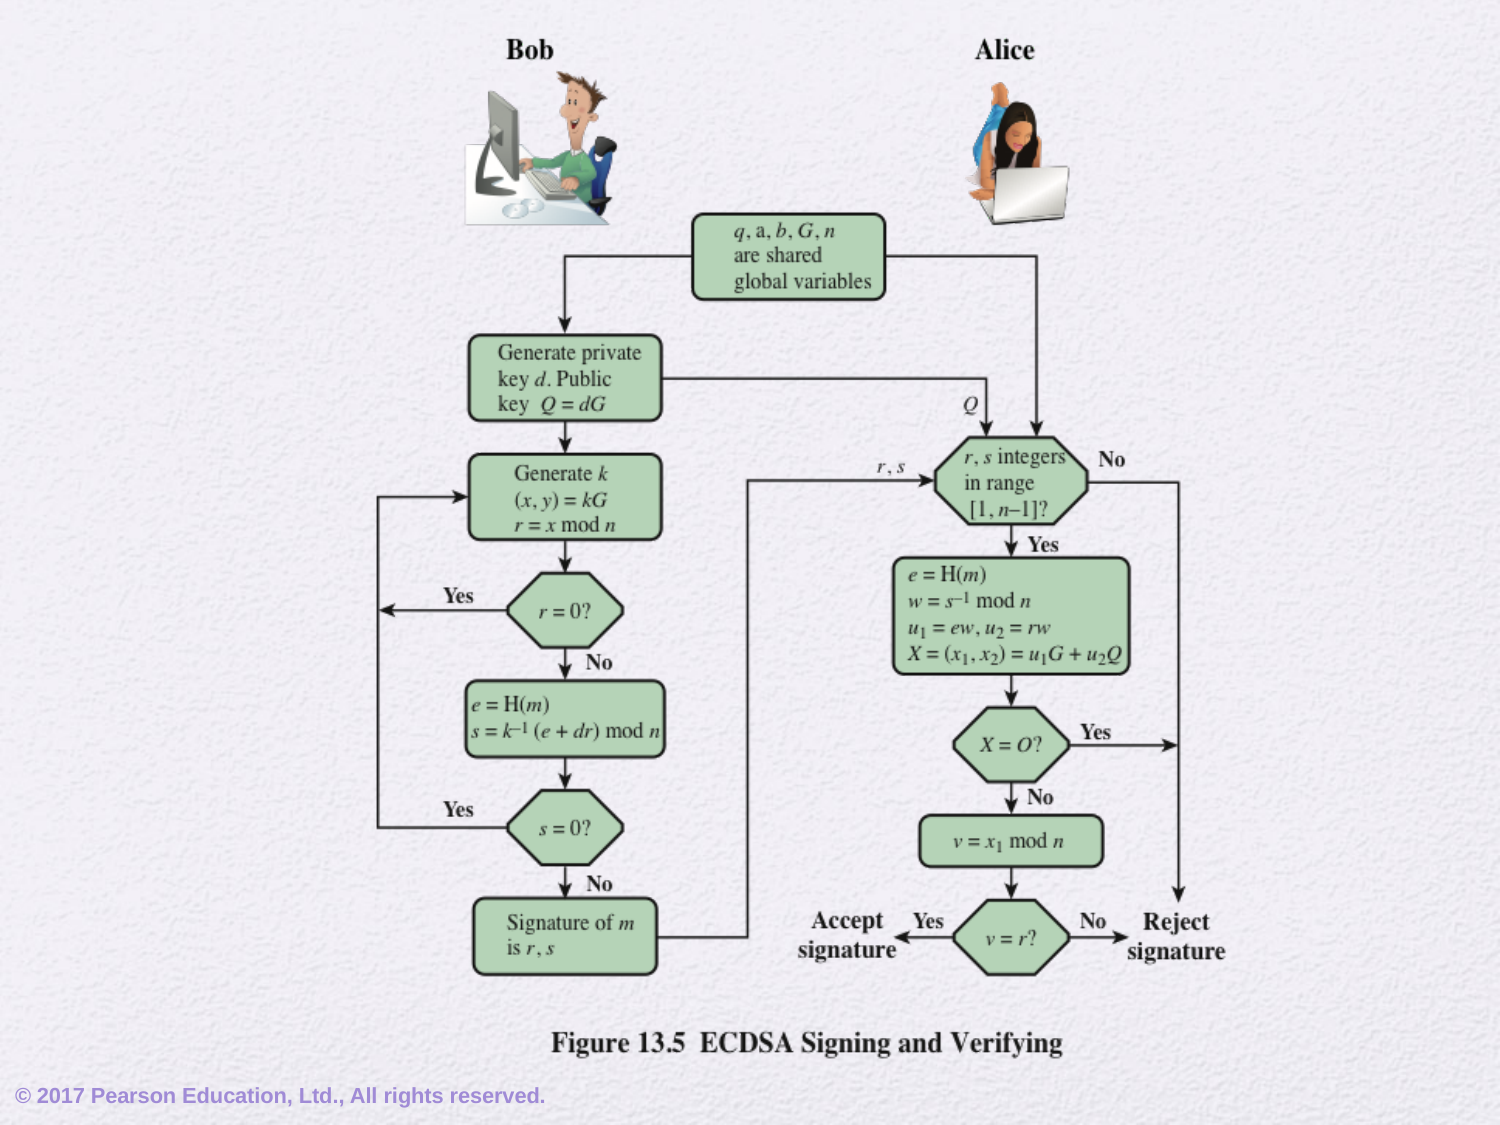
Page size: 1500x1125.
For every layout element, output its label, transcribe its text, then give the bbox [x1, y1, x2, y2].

picture [0, 0, 1500, 1125]
footer © 2017 Pearson Education, Ltd., All rights reserved. [0, 1065, 306, 1125]
